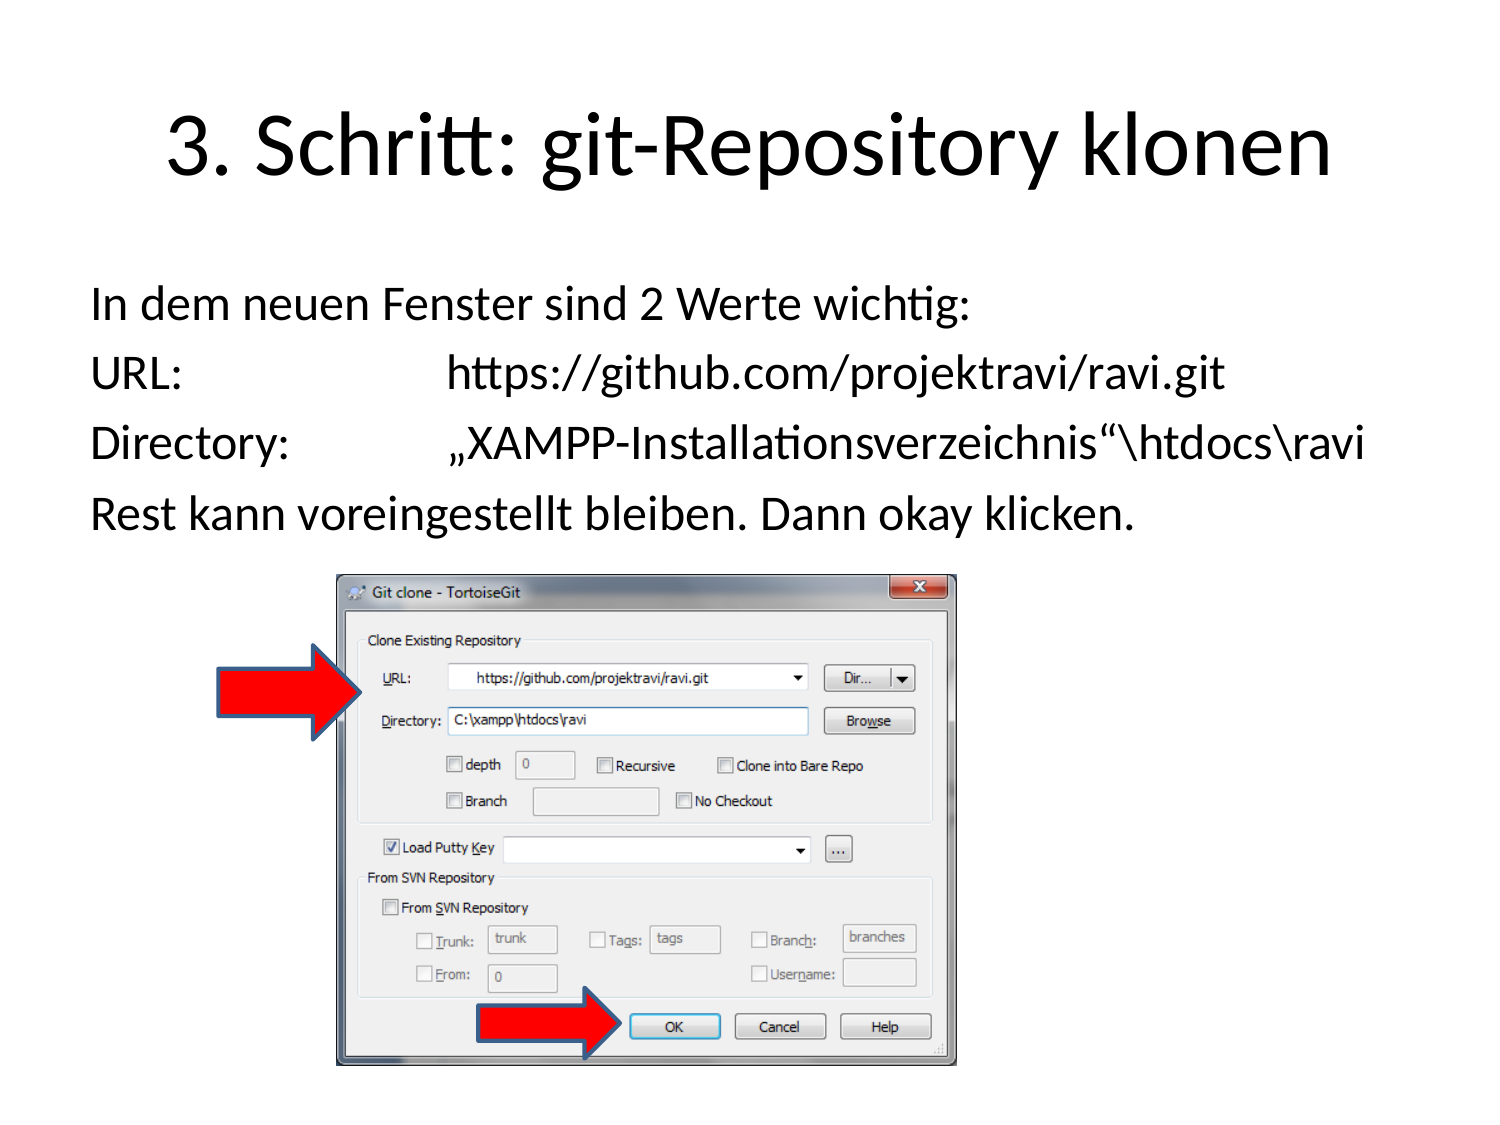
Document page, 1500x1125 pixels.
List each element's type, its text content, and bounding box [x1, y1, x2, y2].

title 3. Schritt: git-Repository klonen [75, 45, 1425, 233]
text_box [216, 643, 331, 742]
picture [336, 573, 957, 1066]
list In dem neuen Fenster sind 2 Werte wichtig: URL: https://github.com/projektravi/ravi.git Directory: „XAMPP-Installationsverzeichnis“\htdocs\ravi Rest kann voreingestellt bleiben. Dann okay klicken. [75, 262, 1425, 1047]
